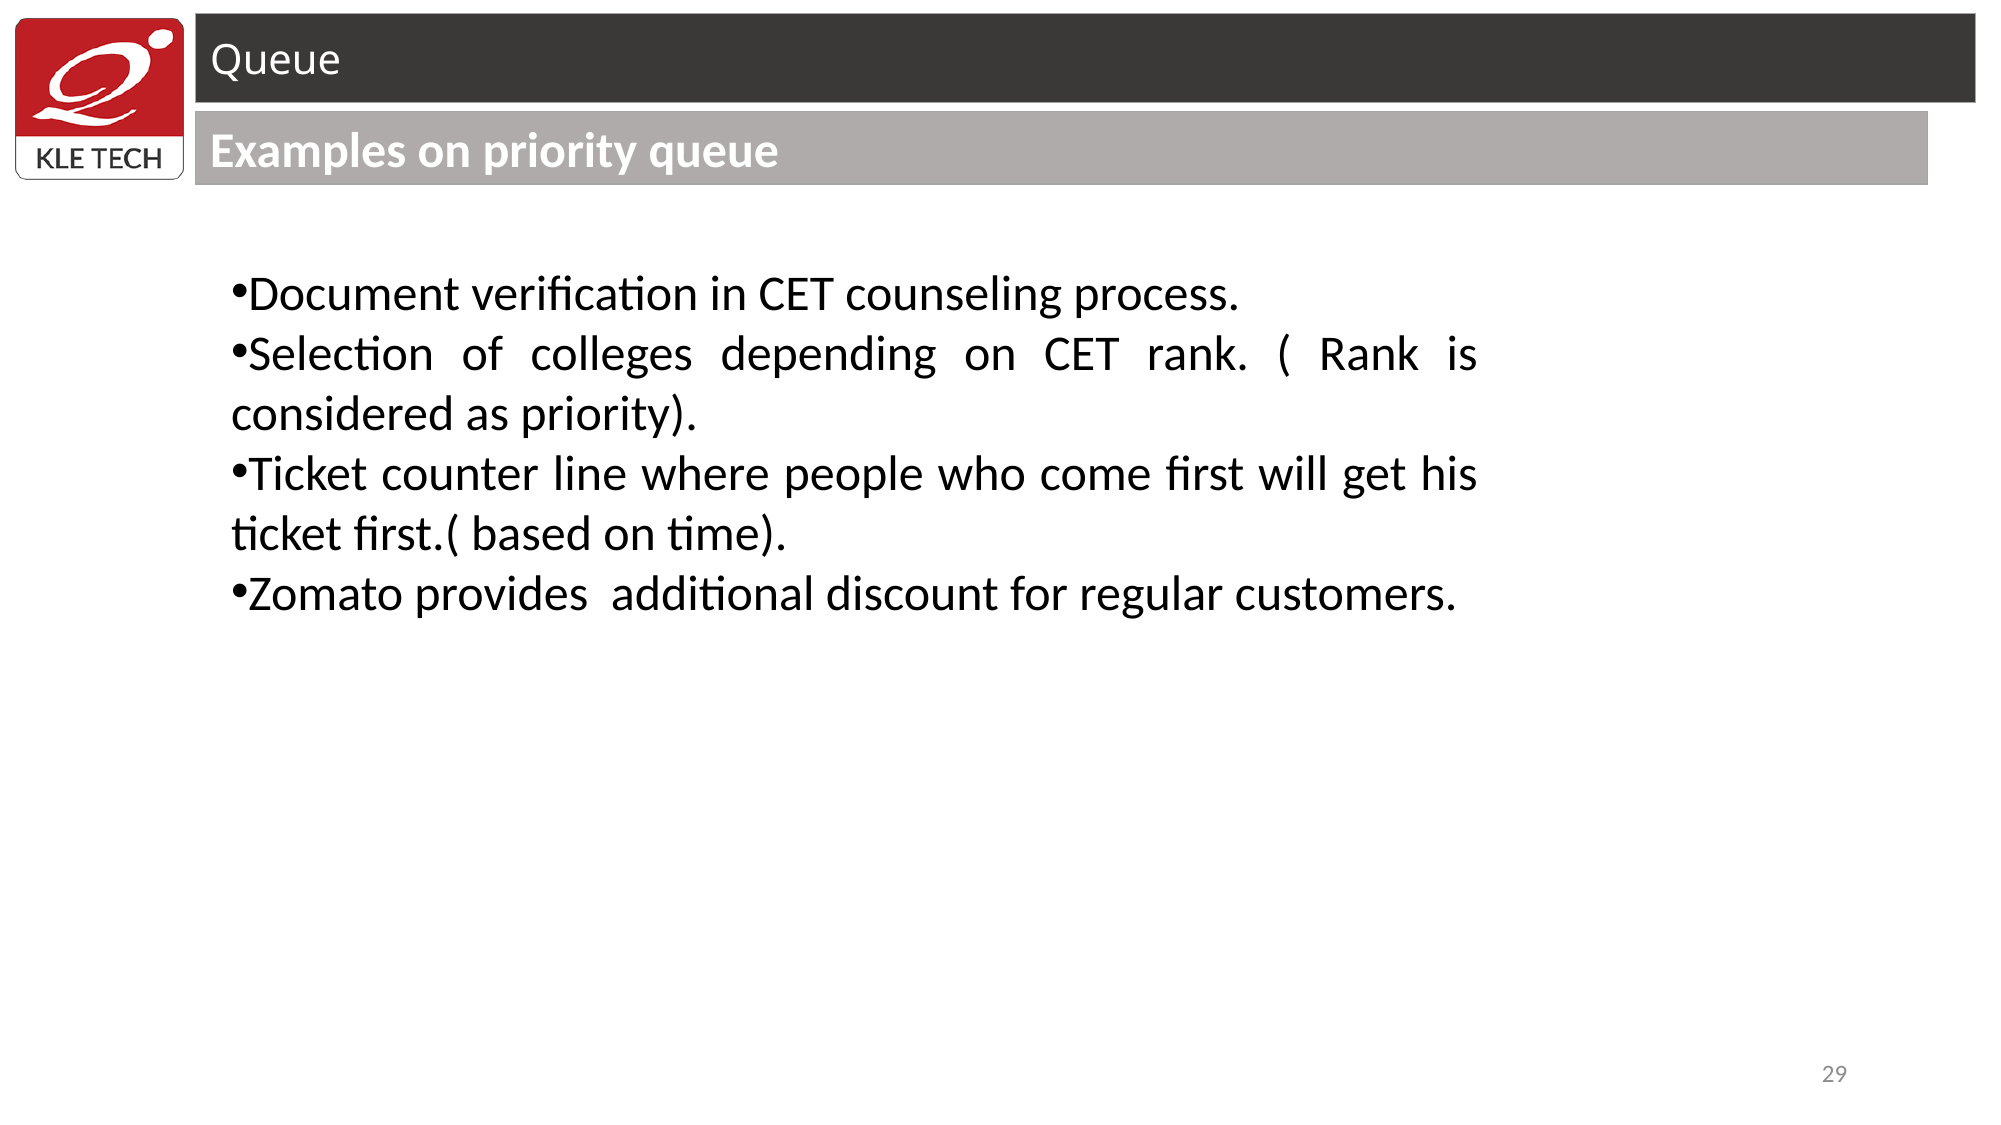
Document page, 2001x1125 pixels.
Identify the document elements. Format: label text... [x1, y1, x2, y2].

slide_number 29 [1412, 1042, 1863, 1103]
text_box Queue [195, 13, 1976, 103]
picture [13, 13, 185, 184]
text_box Document verification in CET counseling process. Selection of colleges depending on CET rank. ( Rank is considered as priority). Ticket counter line where people who come first will get his ticket first.( based on time). Zomato provides additional discount for regular customers. [216, 253, 1494, 628]
text_box Examples on priority queue [195, 111, 1928, 185]
